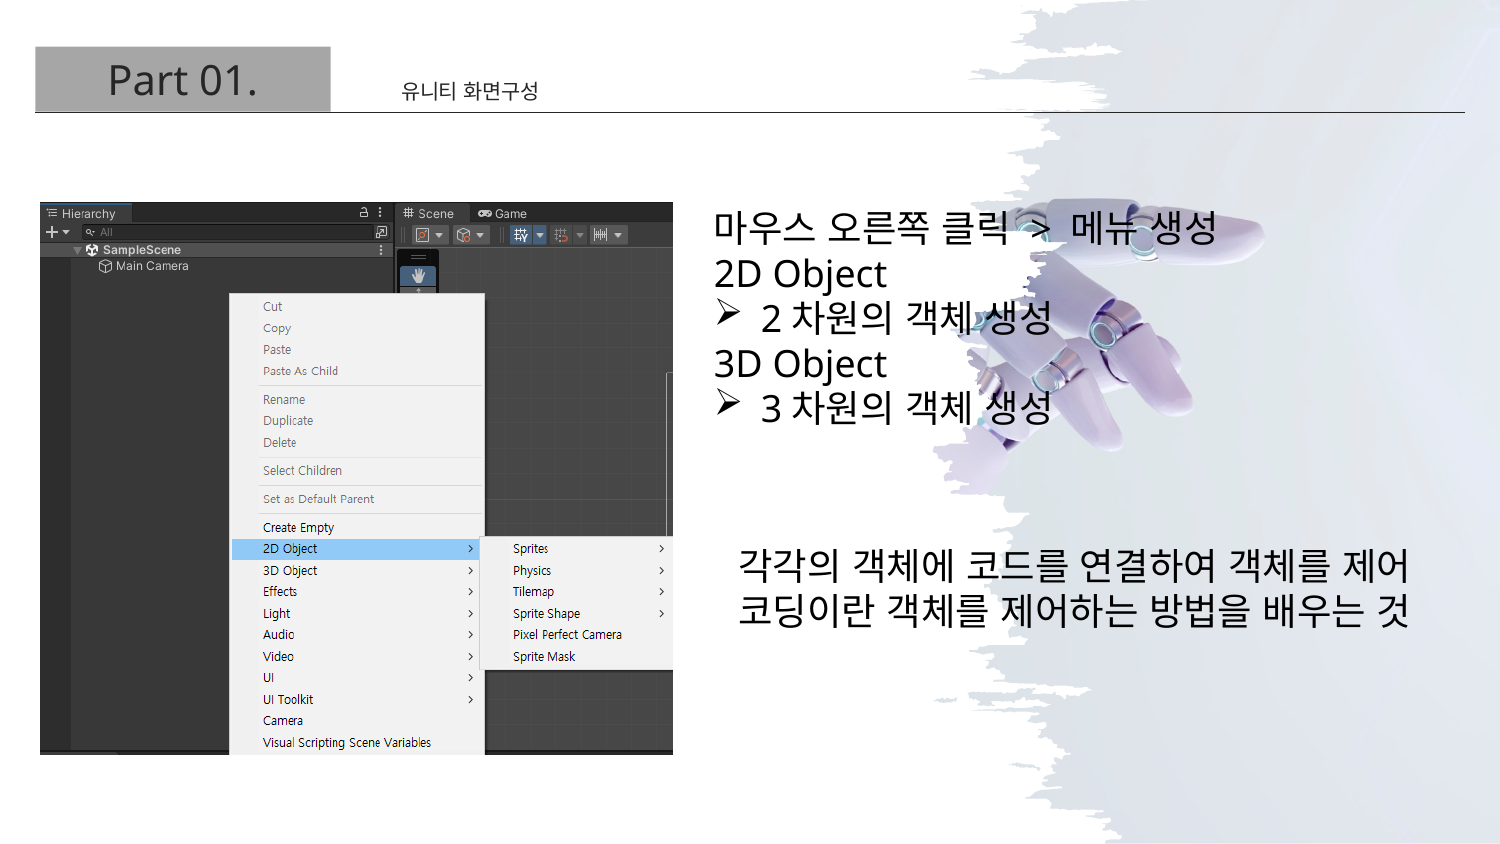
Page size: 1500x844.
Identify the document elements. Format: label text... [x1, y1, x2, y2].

text_box 각각의 객체에 코드를 연결하여 객체를 제어 코딩이란 객체를 제어하는 방법을 배우는 것 [723, 535, 850, 641]
text_box 마우스 오른쪽 클릭 > 메뉴 생성 2D Object 2차원의 객체 생성 3D Object 3차원의 객체 생성 [699, 197, 850, 437]
picture [40, 202, 673, 755]
picture [855, 0, 1500, 844]
text_box 유니티 화면구성 [316, 71, 625, 111]
text_box Part 01. [35, 46, 331, 111]
